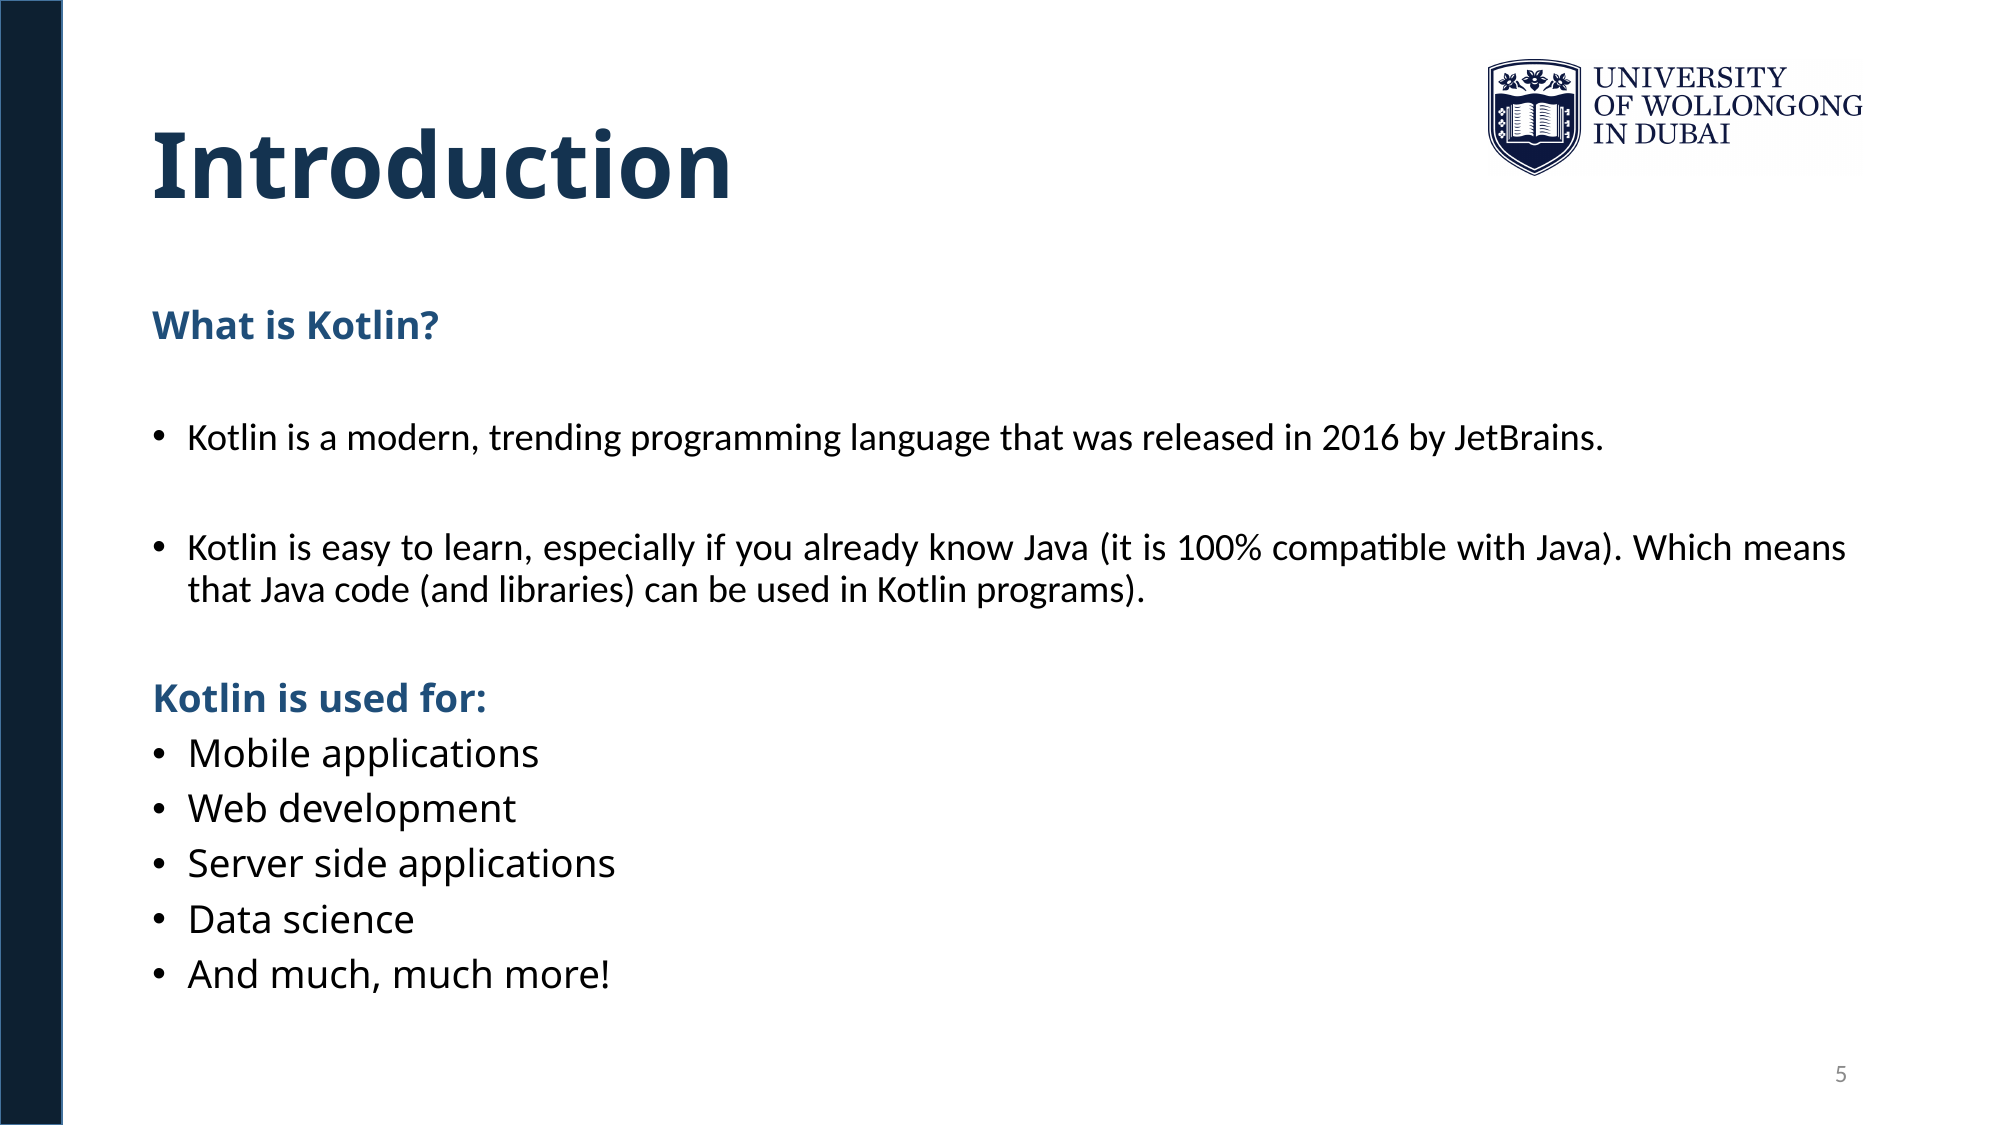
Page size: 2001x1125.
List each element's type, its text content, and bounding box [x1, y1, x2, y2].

slide_number 5 [1412, 1042, 1863, 1103]
list What is Kotlin? Kotlin is a modern, trending programming language that was released in 2016 by JetBrains. Kotlin is easy to learn, especially if you already know Java (it is 100% compatible with Java). Which means that Java code (and libraries) can be used in Kotlin programs). Kotlin is used for: Mobile applications Web development Server side applications Data science And much, much more! [137, 299, 1863, 1014]
title Introduction [137, 59, 1863, 278]
